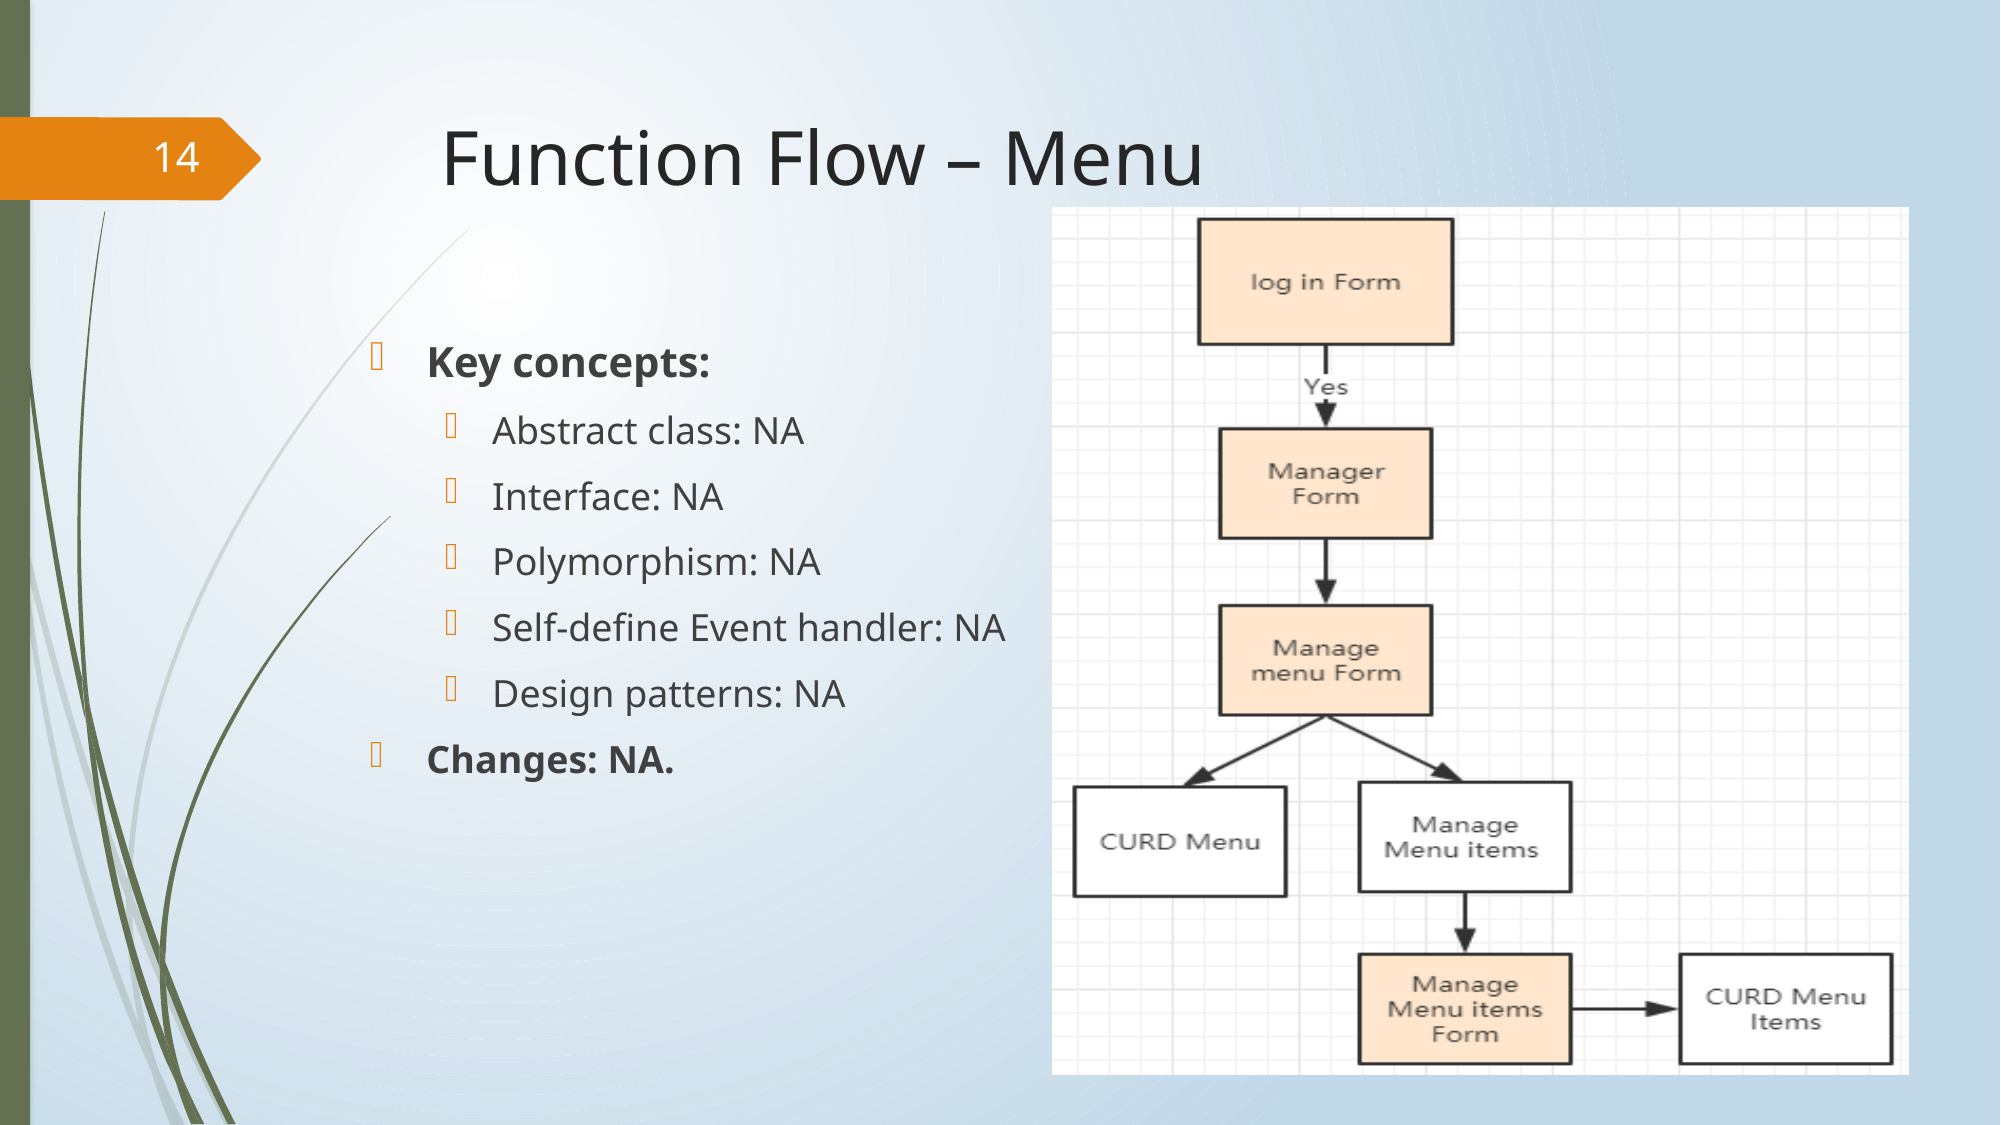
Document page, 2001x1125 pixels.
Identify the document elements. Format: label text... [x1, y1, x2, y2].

list Key concepts: Abstract class: NA Interface: NA Polymorphism: NA Self-define Event handler: NA Design patterns: NA Changes: NA. [355, 328, 1047, 1006]
picture [1052, 207, 1909, 1075]
title Function Flow – Menu [425, 102, 1888, 313]
slide_number 14 [87, 129, 216, 190]
